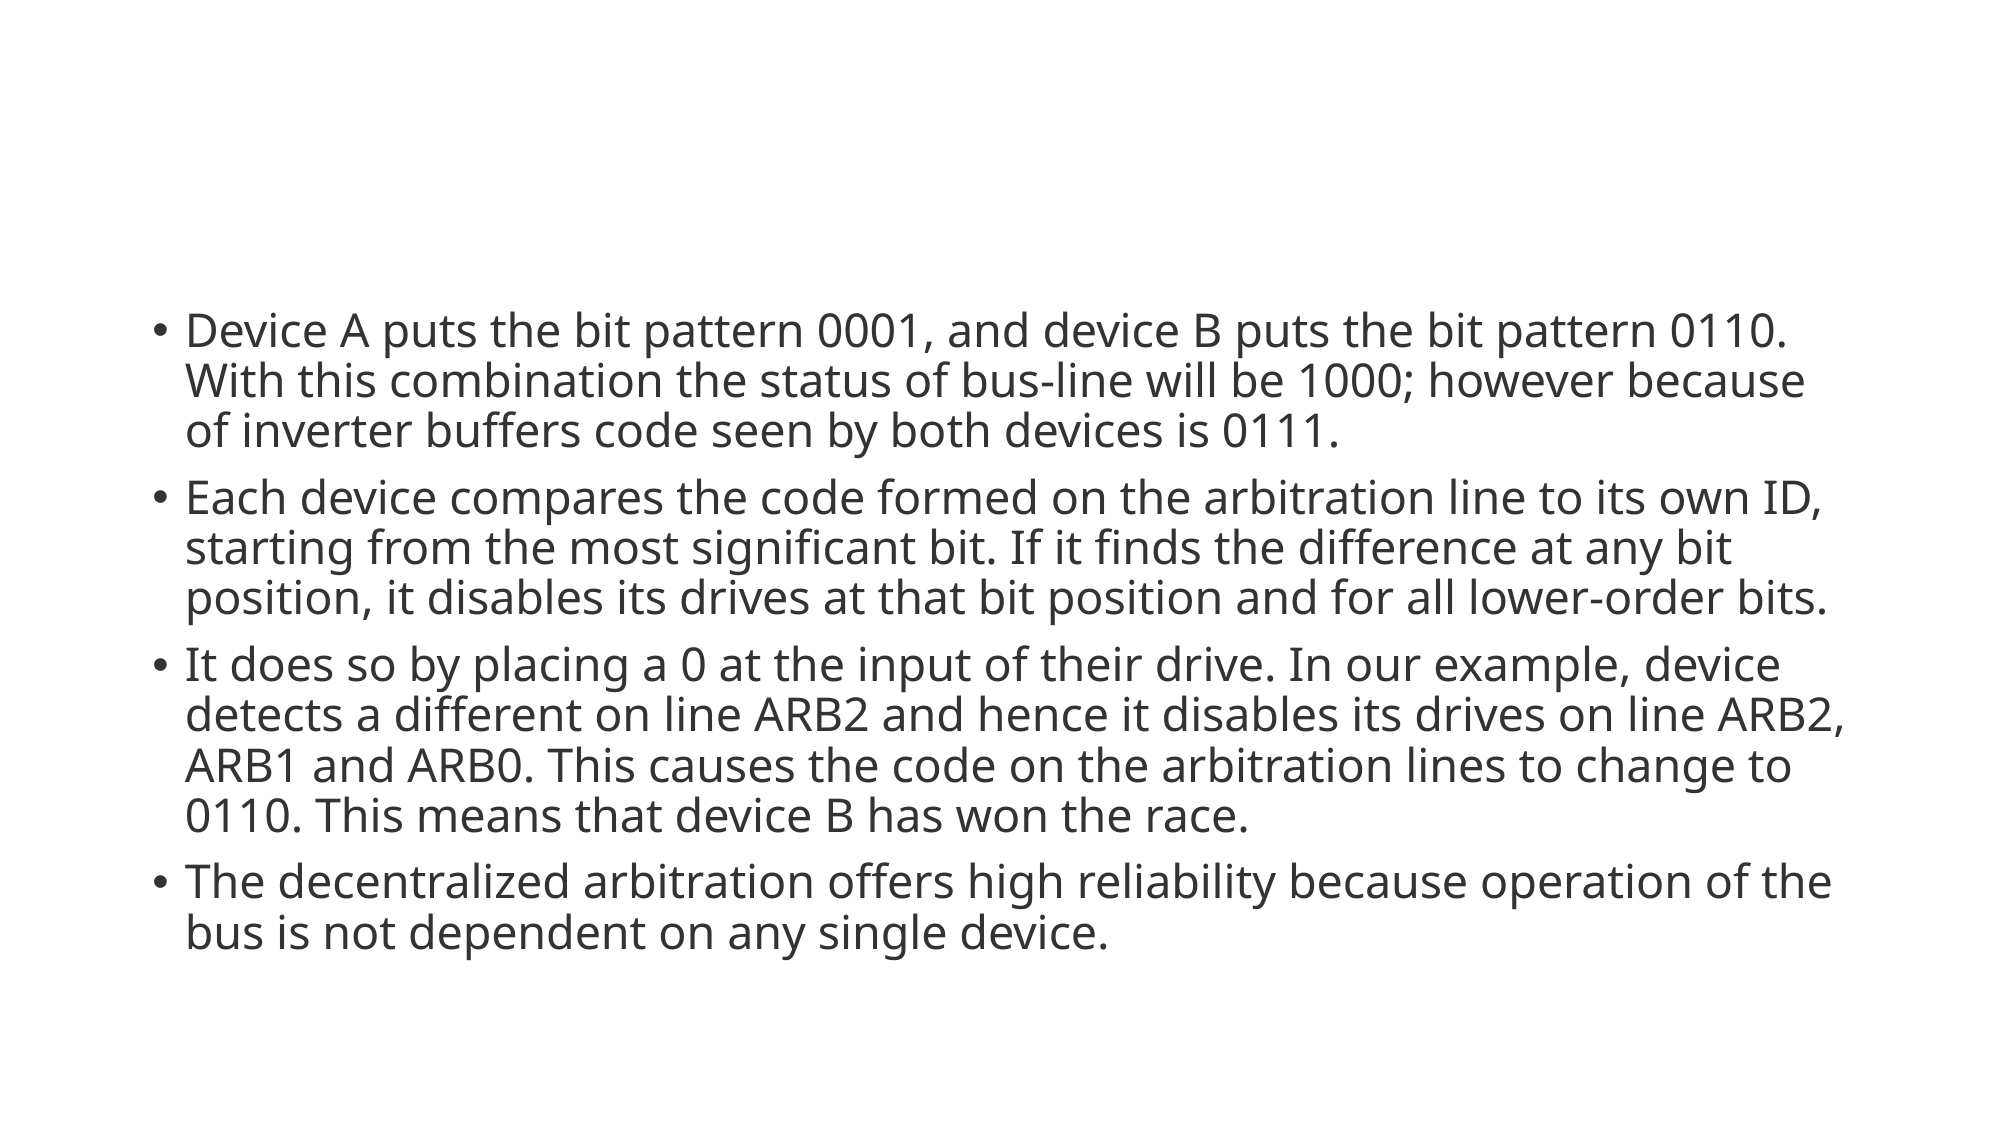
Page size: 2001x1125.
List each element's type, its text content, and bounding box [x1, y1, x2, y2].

list Device A puts the bit pattern 0001, and device B puts the bit pattern 0110. With this combination the status of bus-line will be 1000; however because of inverter buffers code seen by both devices is 0111. Each device compares the code formed on the arbitration line to its own ID, starting from the most significant bit. If it finds the difference at any bit position, it disables its drives at that bit position and for all lower-order bits. It does so by placing a 0 at the input of their drive. In our example, device detects a different on line ARB2 and hence it disables its drives on line ARB2, ARB1 and ARB0. This causes the code on the arbitration lines to change to 0110. This means that device B has won the race. The decentralized arbitration offers high reliability because operation of the bus is not dependent on any single device. [137, 299, 1863, 1014]
